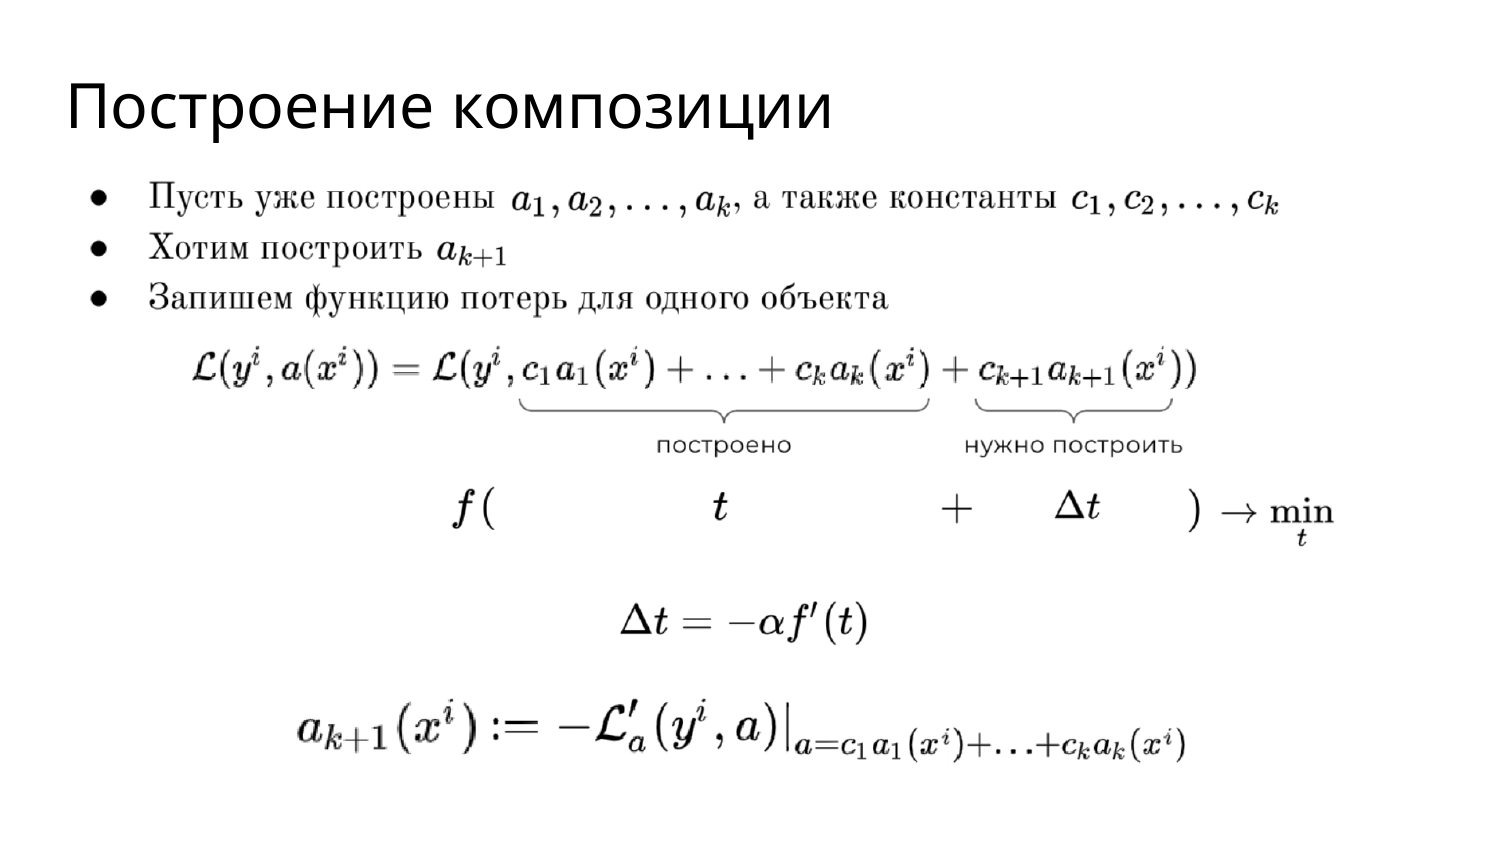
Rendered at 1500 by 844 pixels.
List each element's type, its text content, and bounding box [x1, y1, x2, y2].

title Построение композиции [63, 63, 1074, 207]
picture [74, 159, 1365, 779]
